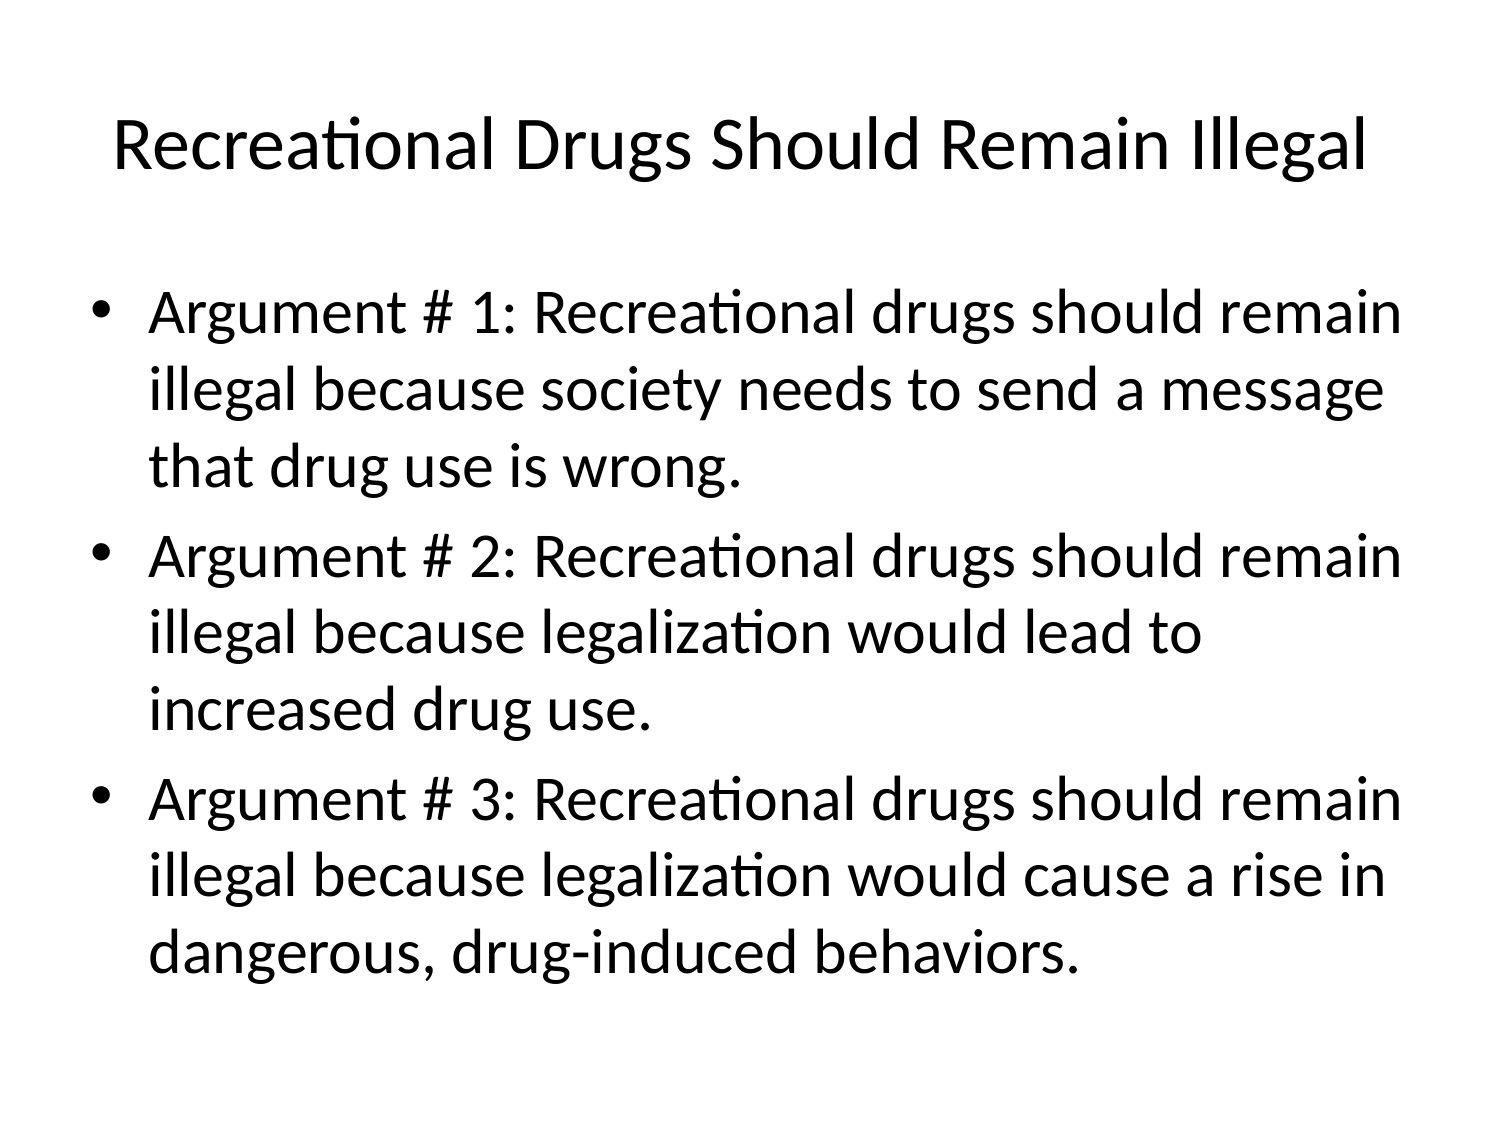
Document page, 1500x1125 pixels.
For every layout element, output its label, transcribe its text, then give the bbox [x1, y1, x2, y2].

list Argument # 1: Recreational drugs should remain illegal because society needs to send a message that drug use is wrong. Argument # 2: Recreational drugs should remain illegal because legalization would lead to increased drug use. Argument # 3: Recreational drugs should remain illegal because legalization would cause a rise in dangerous, drug-induced behaviors. [75, 262, 1425, 1005]
title Recreational Drugs Should Remain Illegal [75, 45, 1425, 233]
